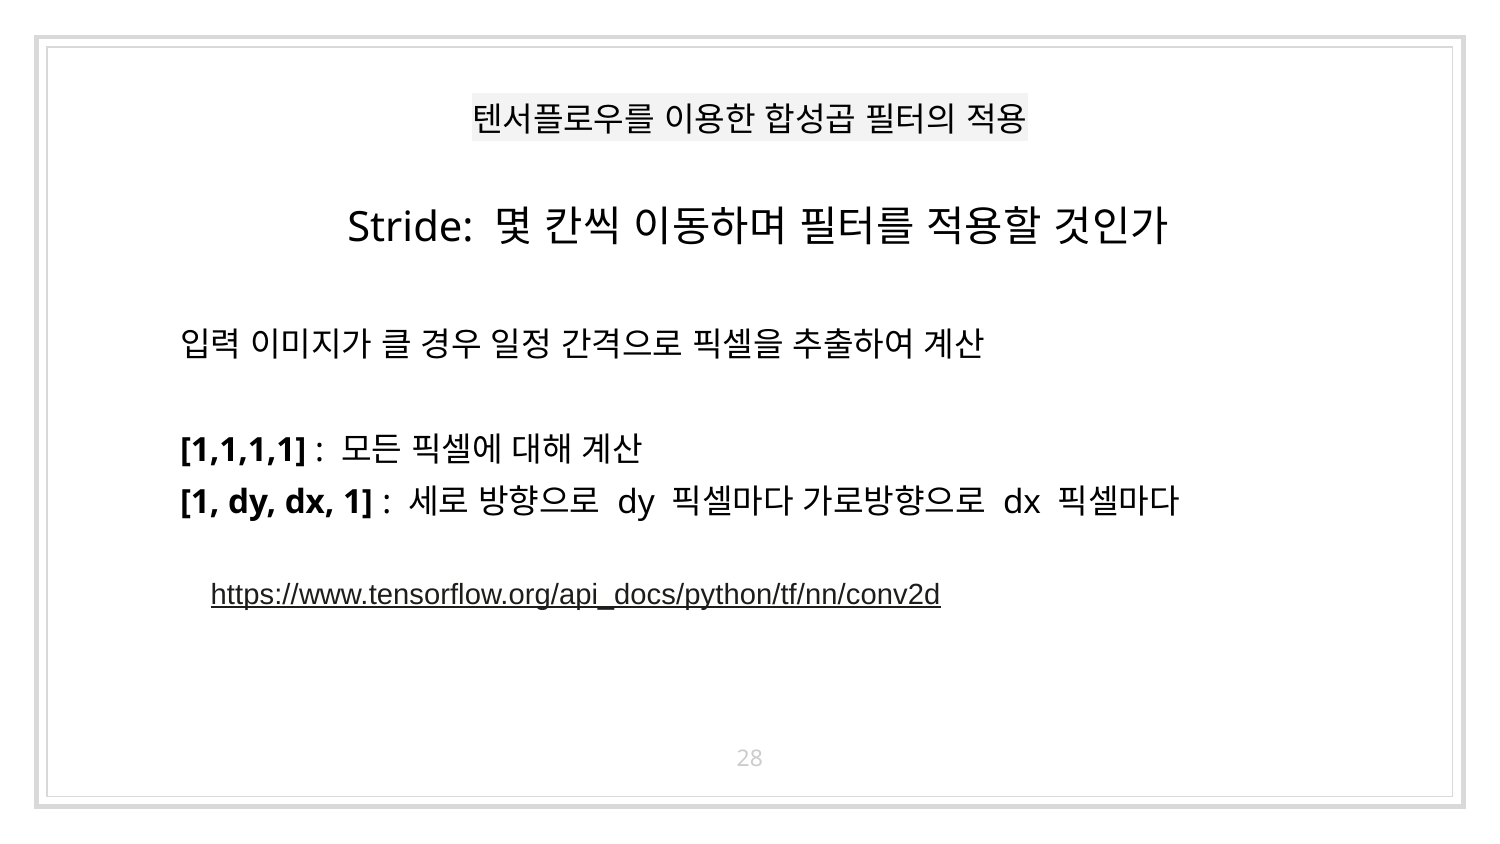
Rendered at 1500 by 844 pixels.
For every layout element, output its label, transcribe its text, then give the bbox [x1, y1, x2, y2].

list Stride: 몇 칸씩 이동하며 필터를 적용할 것인가 [123, 118, 1377, 333]
title 텐서플로우를 이용한 합성곱 필터의 적용 [63, 55, 1437, 181]
slide_number 28 [705, 725, 795, 790]
text_box https://www.tensorflow.org/api_docs/python/tf/nn/conv2d [195, 567, 1097, 618]
text_box 입력 이미지가 클 경우 일정 간격으로 픽셀을 추출하여 계산 [1,1,1,1] : 모든 픽셀에 대해 계산 [1, dy, dx, 1] : 세로 방향으로 dy 픽셀마다 가로방향으로 dx 픽셀마다 [148, 314, 1402, 529]
